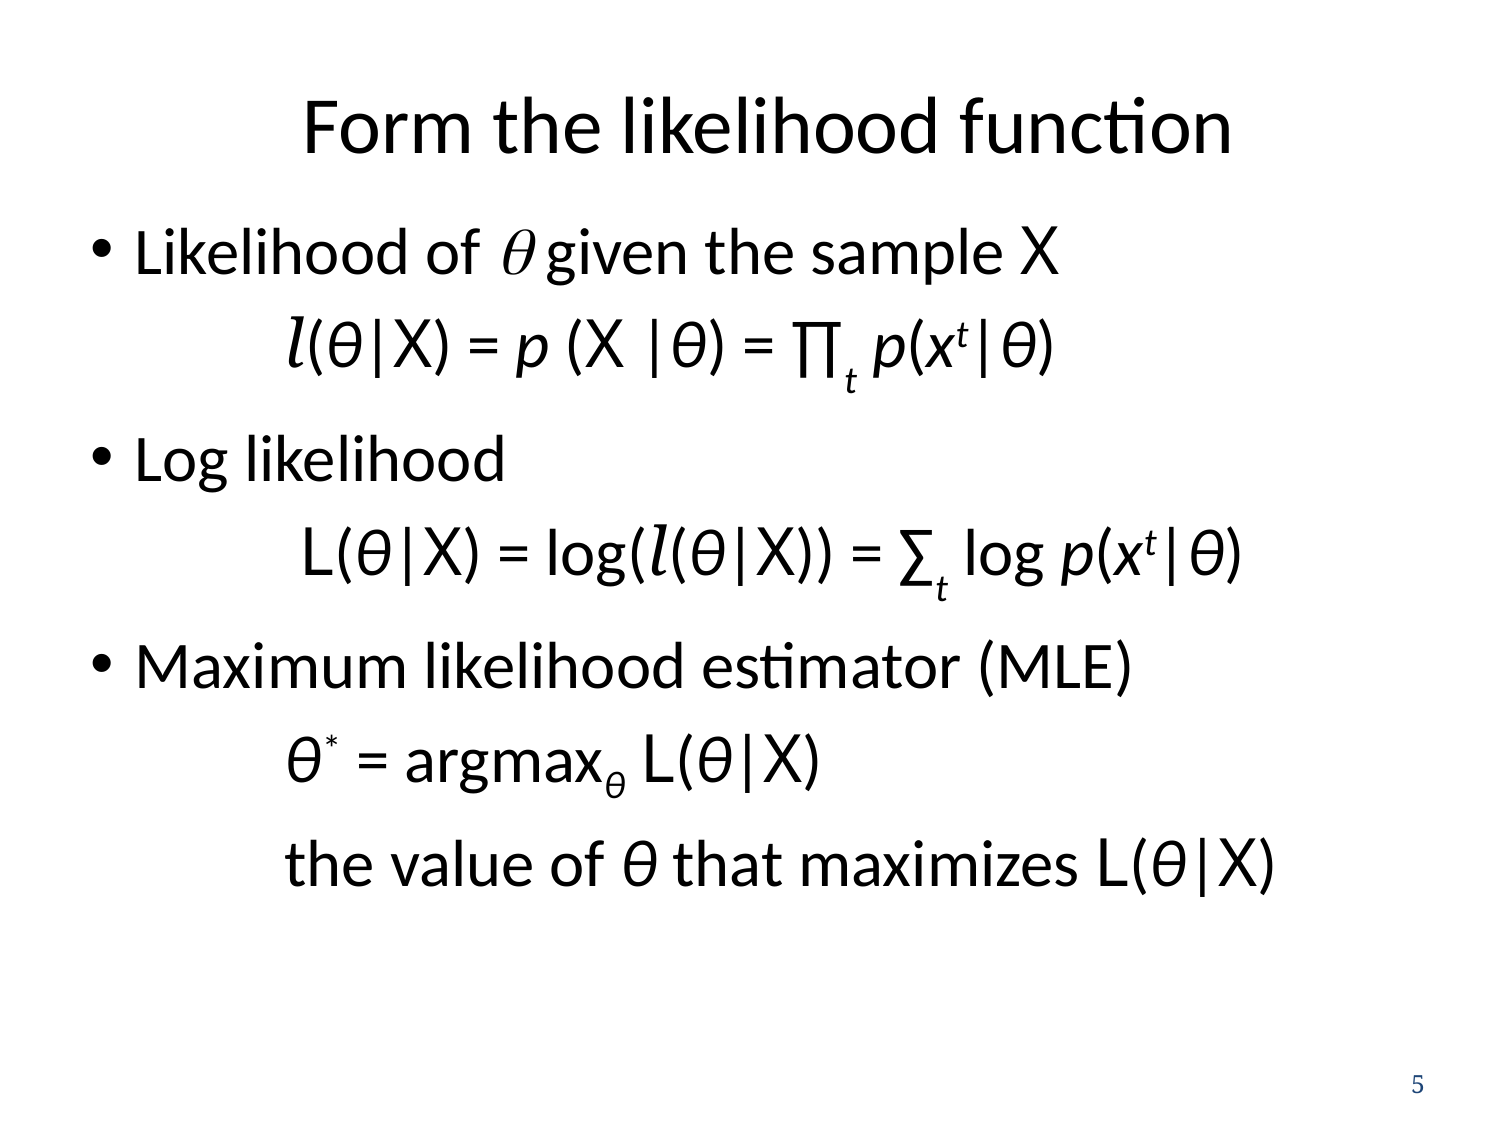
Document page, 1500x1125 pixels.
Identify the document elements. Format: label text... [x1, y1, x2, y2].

text_box 5 [1299, 1042, 1425, 1103]
title Form the likelihood function [93, 62, 1444, 170]
list Likelihood of q given the sample X l(θ|X) = p (X |θ) = ∏t p(xt|θ) Log likelihood L(θ|X) = log(l(θ|X)) = ∑t log p(xt|θ) Maximum likelihood estimator (MLE) θ* = argmaxθ L(θ|X) the value of θ that maximizes L(θ|X) [75, 200, 1425, 943]
